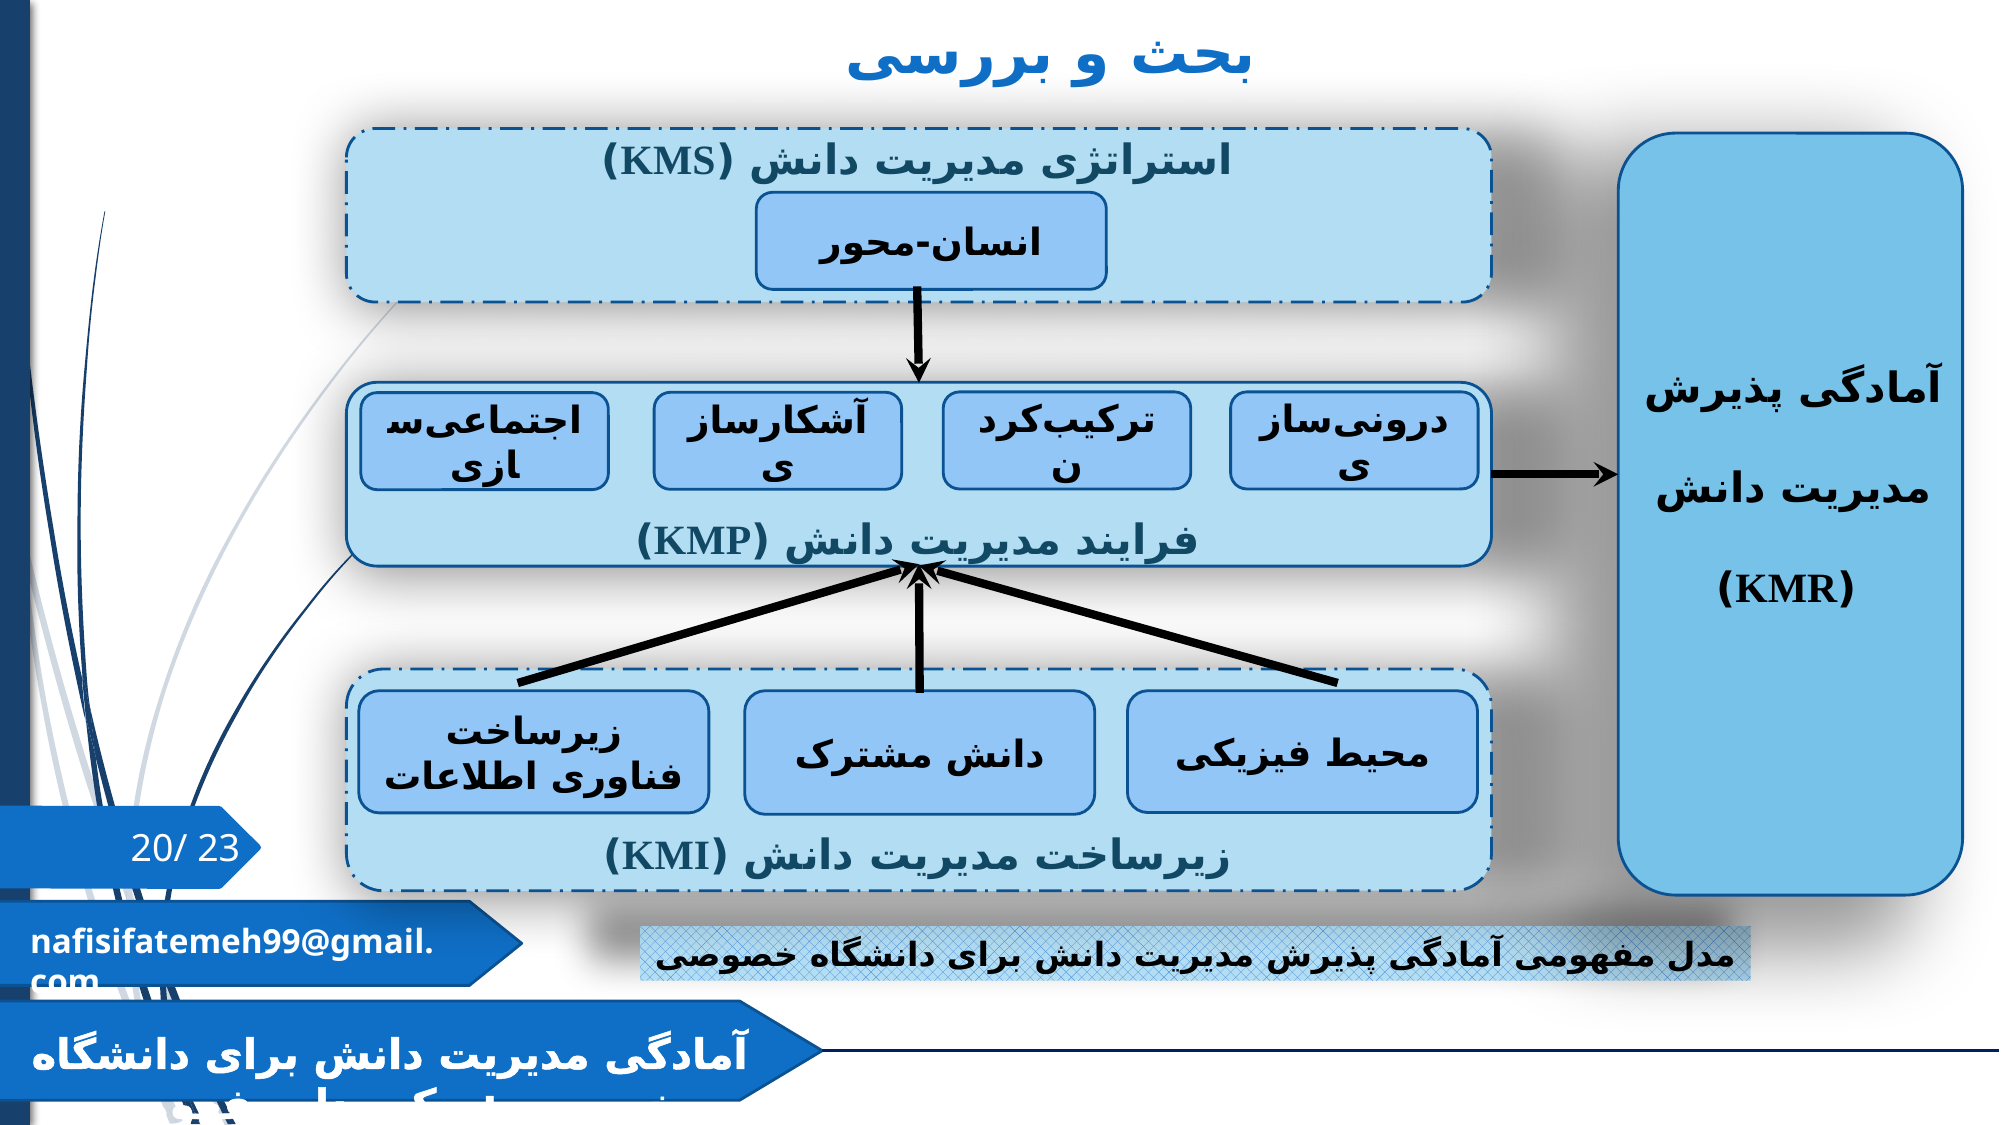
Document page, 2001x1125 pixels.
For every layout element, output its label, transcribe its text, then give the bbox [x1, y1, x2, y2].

text_box بحث و بررسی [830, 7, 1271, 88]
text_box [346, 124, 1963, 896]
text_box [0, 816, 823, 1101]
text_box مدل مفهومی آمادگی پذیرش مدیریت دانش برای دانشگاه خصوصی [833, 942, 1547, 981]
